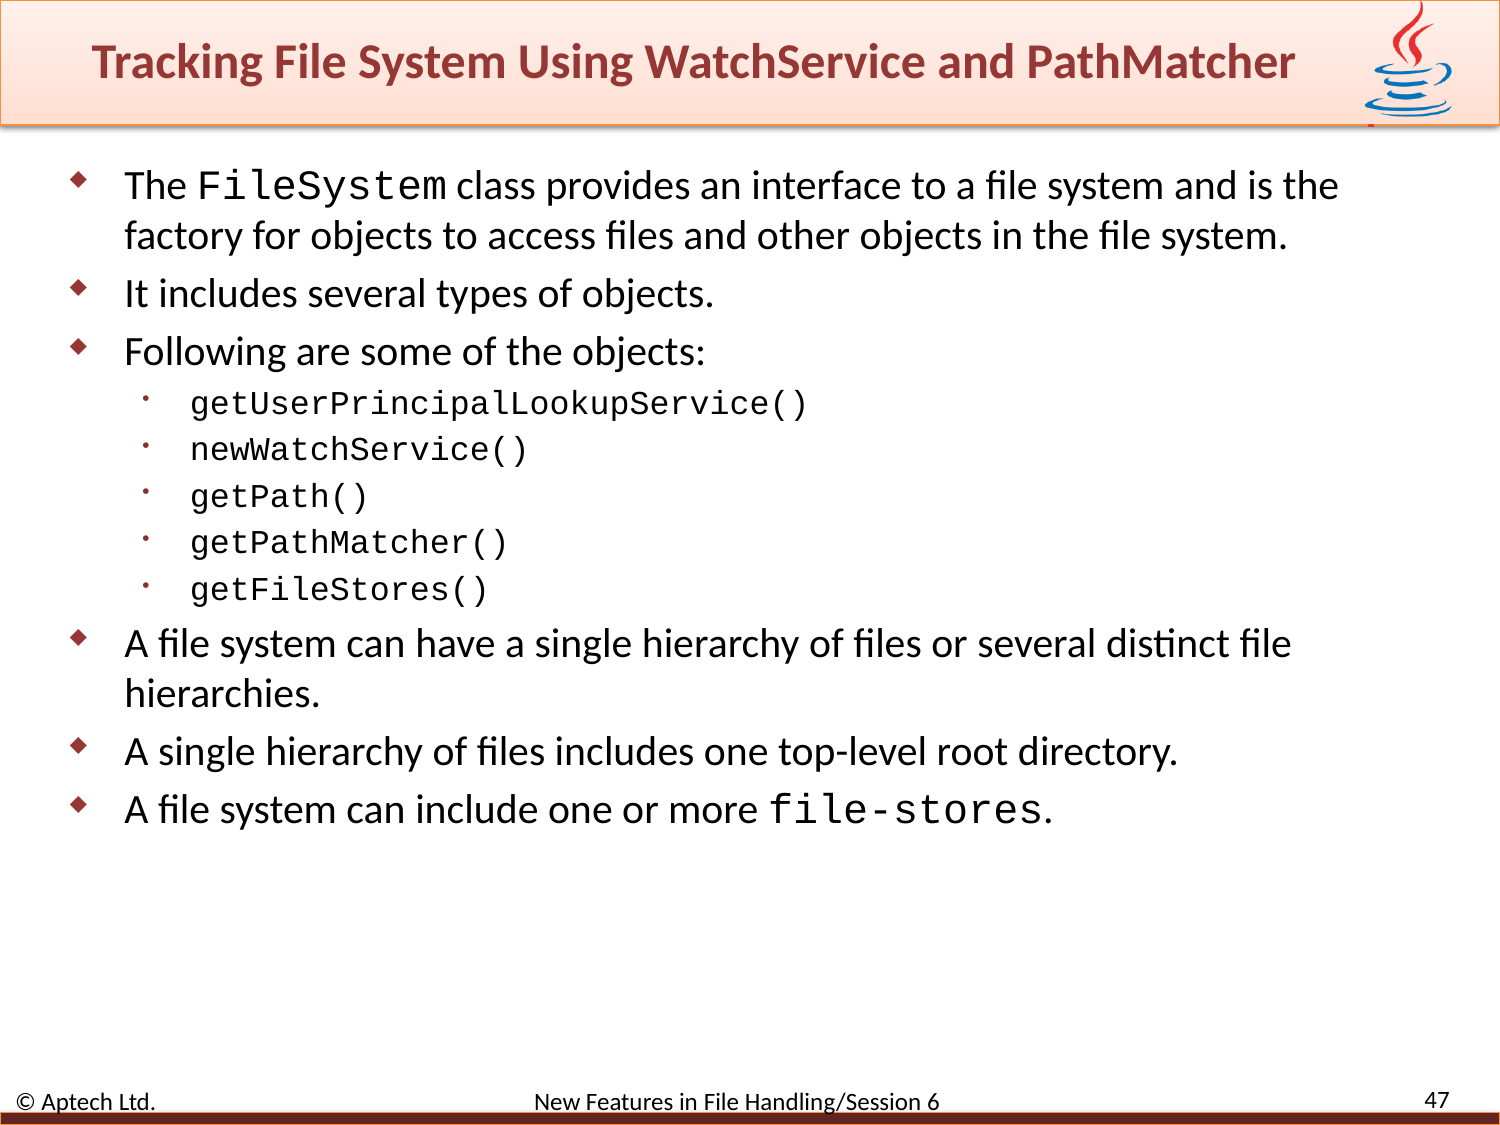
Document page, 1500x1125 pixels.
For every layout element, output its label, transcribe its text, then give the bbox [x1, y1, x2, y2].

footer © Aptech Ltd. New Features in File Handling/Session 6 [0, 1087, 1325, 1113]
slide_number 47 [1337, 1084, 1465, 1113]
title Tracking File System Using WatchService and PathMatcher [76, 24, 1377, 93]
picture [1362, 0, 1454, 127]
list The FileSystem class provides an interface to a file system and is the factory for objects to access files and other objects in the file system. It includes several types of objects. Following are some of the objects: getUserPrincipalLookupService() newWatchService() getPath() getPathMatcher() getFileStores() A file system can have a single hierarchy of files or several distinct file hierarchies. A single hierarchy of files includes one top-level root directory. A file system can include one or more file-stores. [52, 149, 1424, 1013]
